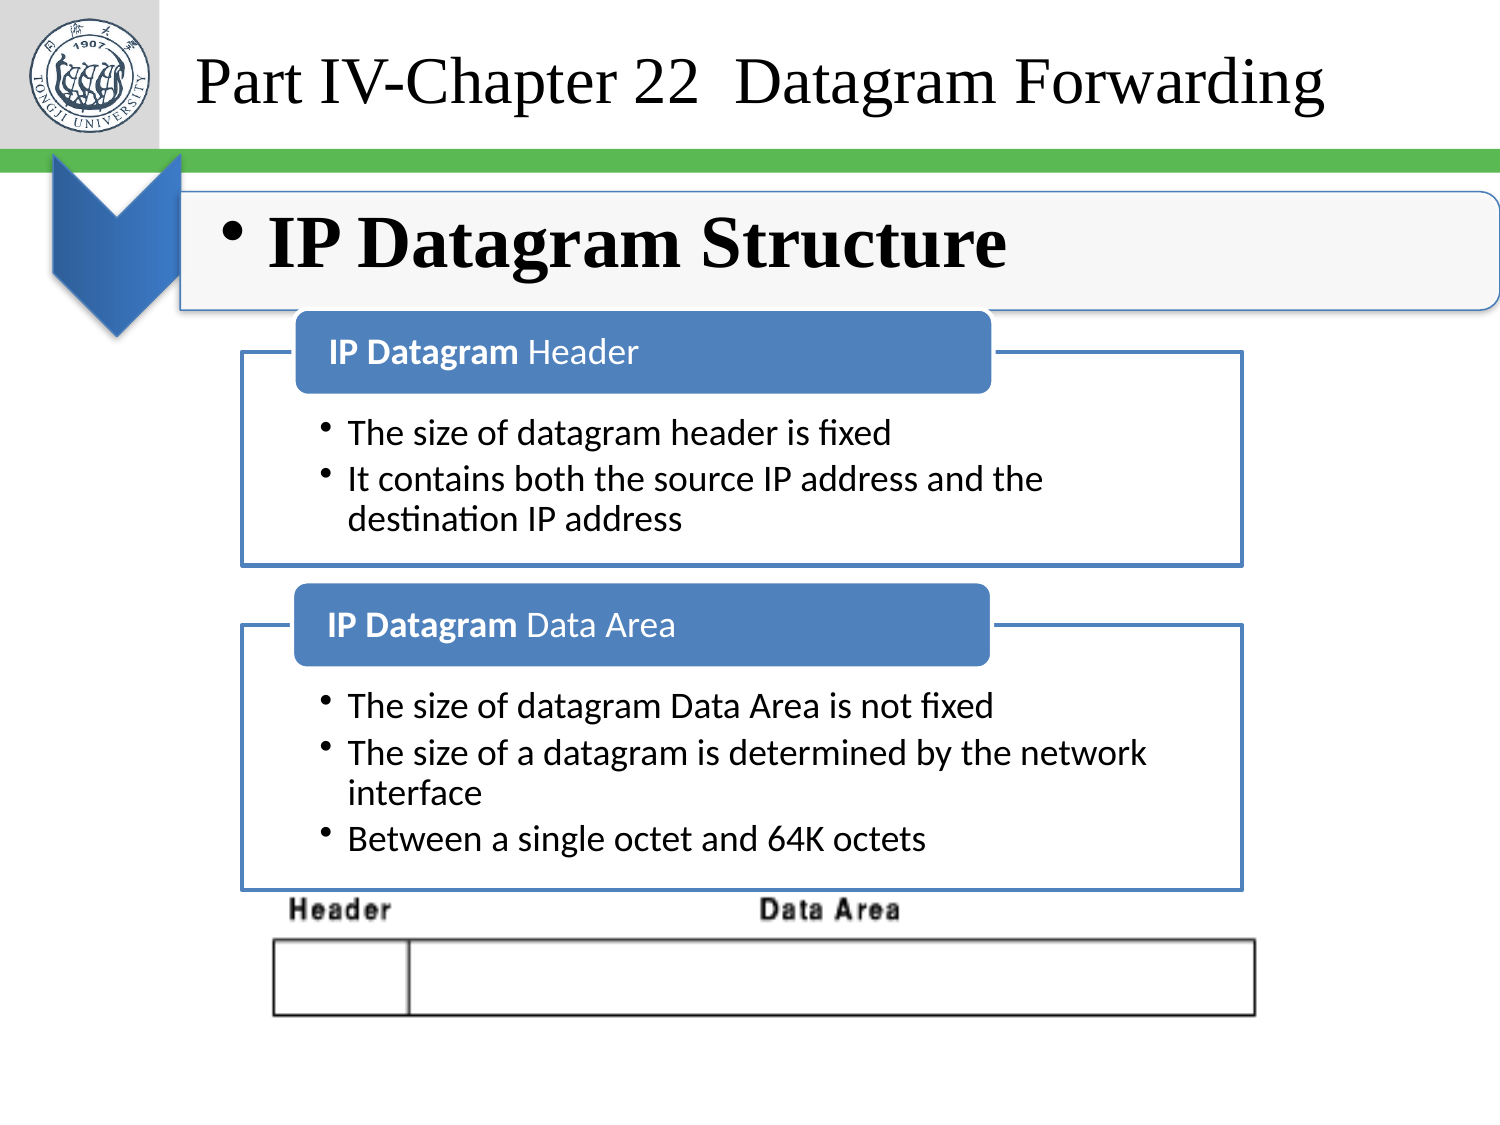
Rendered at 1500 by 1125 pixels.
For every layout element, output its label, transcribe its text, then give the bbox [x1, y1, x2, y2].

picture [150, 763, 1380, 1125]
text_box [241, 304, 1243, 894]
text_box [179, 190, 1500, 311]
title Part IV-Chapter 22 Datagram Forwarding [180, 3, 1471, 151]
picture [29, 18, 151, 133]
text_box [52, 154, 181, 337]
